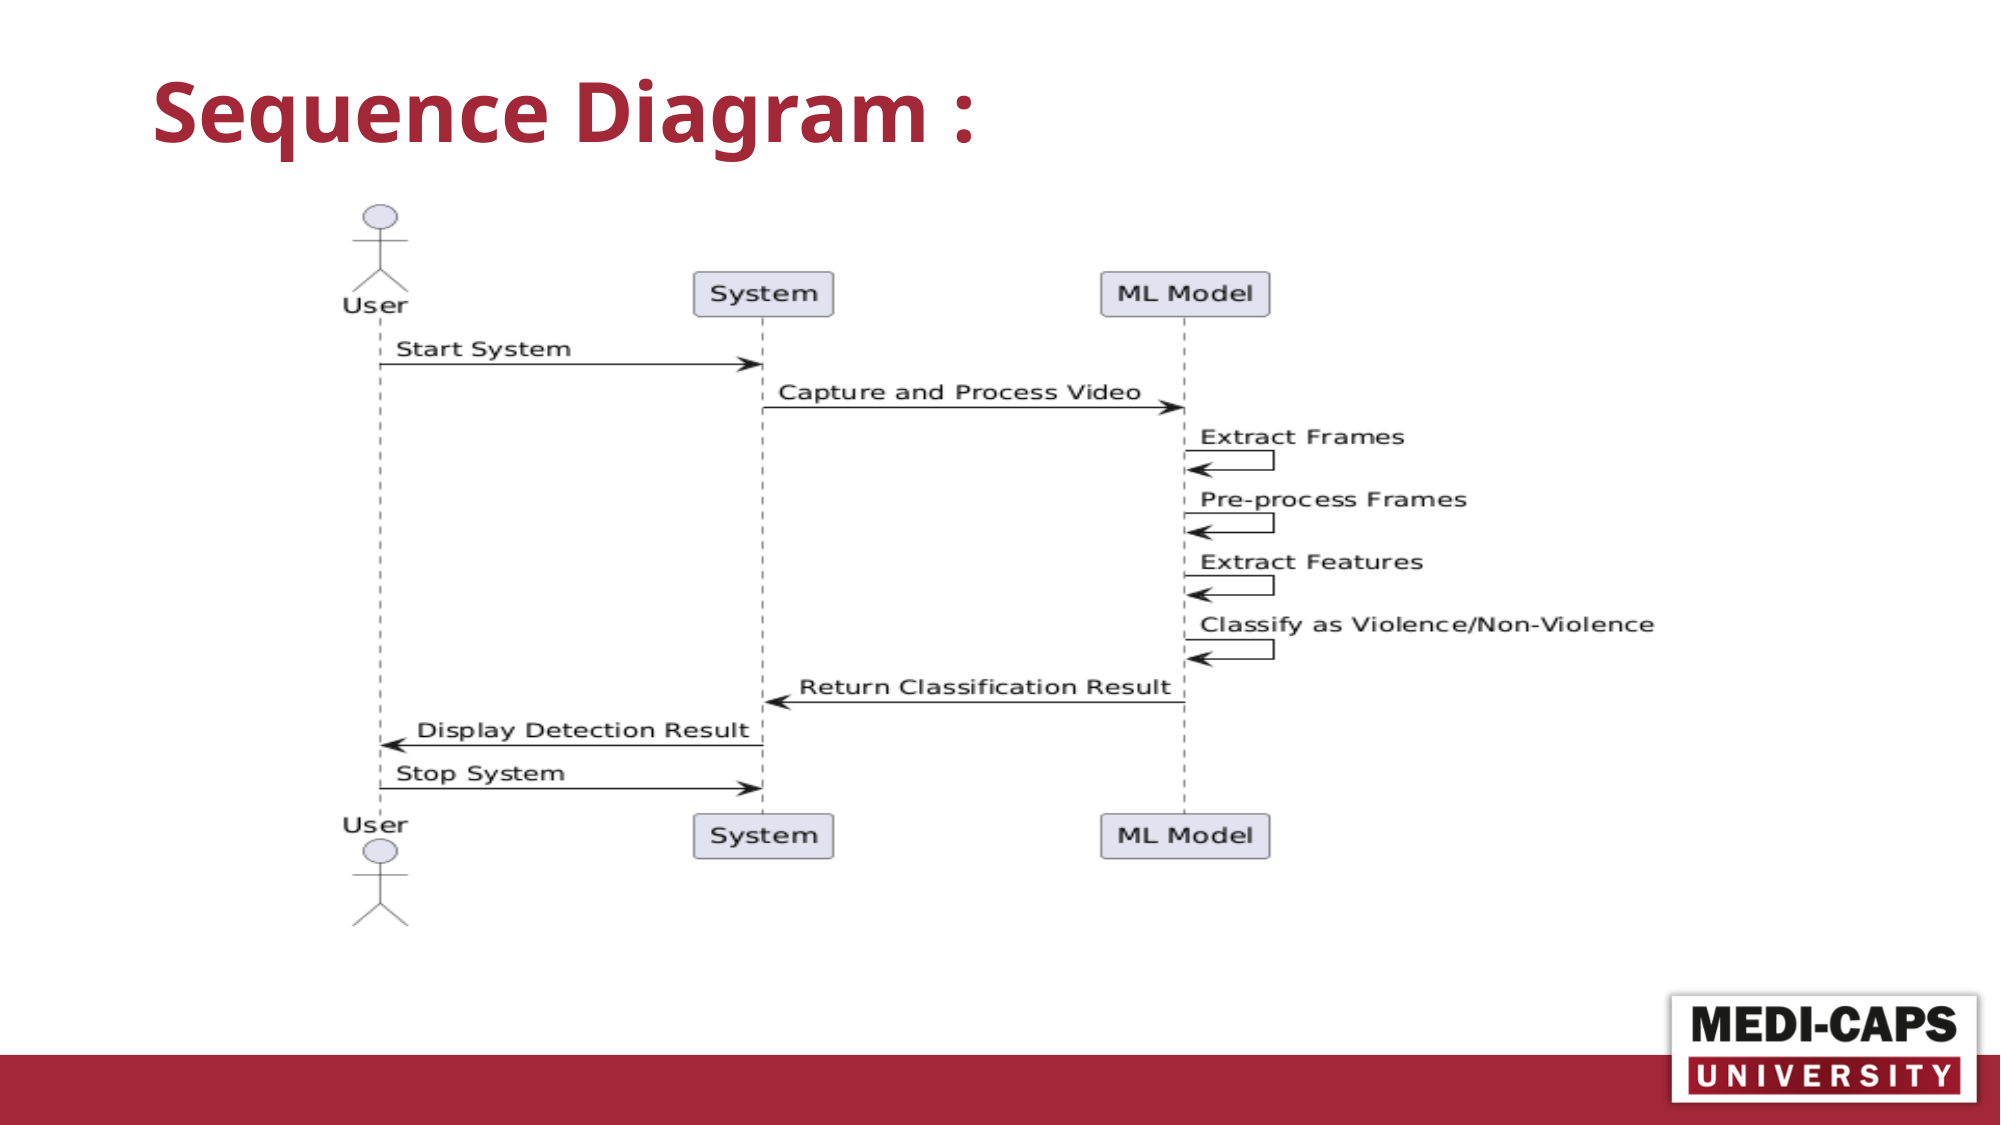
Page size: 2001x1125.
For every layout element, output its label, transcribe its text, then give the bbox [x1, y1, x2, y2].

title Sequence Diagram : [137, 59, 1863, 171]
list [332, 197, 1668, 934]
picture [1656, 983, 1992, 1115]
